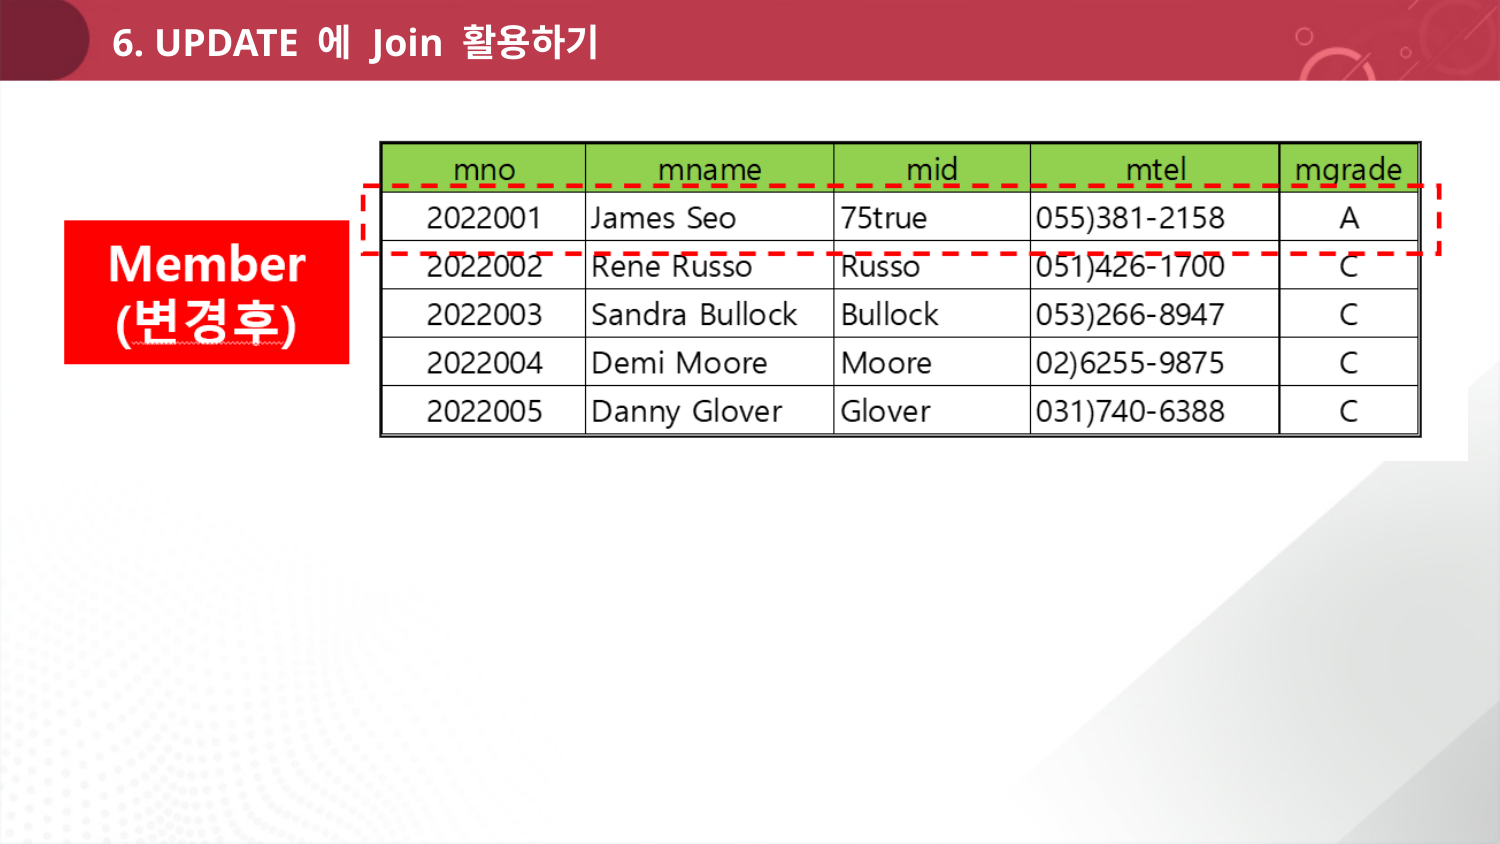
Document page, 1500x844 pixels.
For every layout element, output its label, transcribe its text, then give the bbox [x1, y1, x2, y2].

picture [0, 0, 1500, 844]
text_box 6. UPDATE 에 Join 활용하기 [97, 12, 1441, 72]
